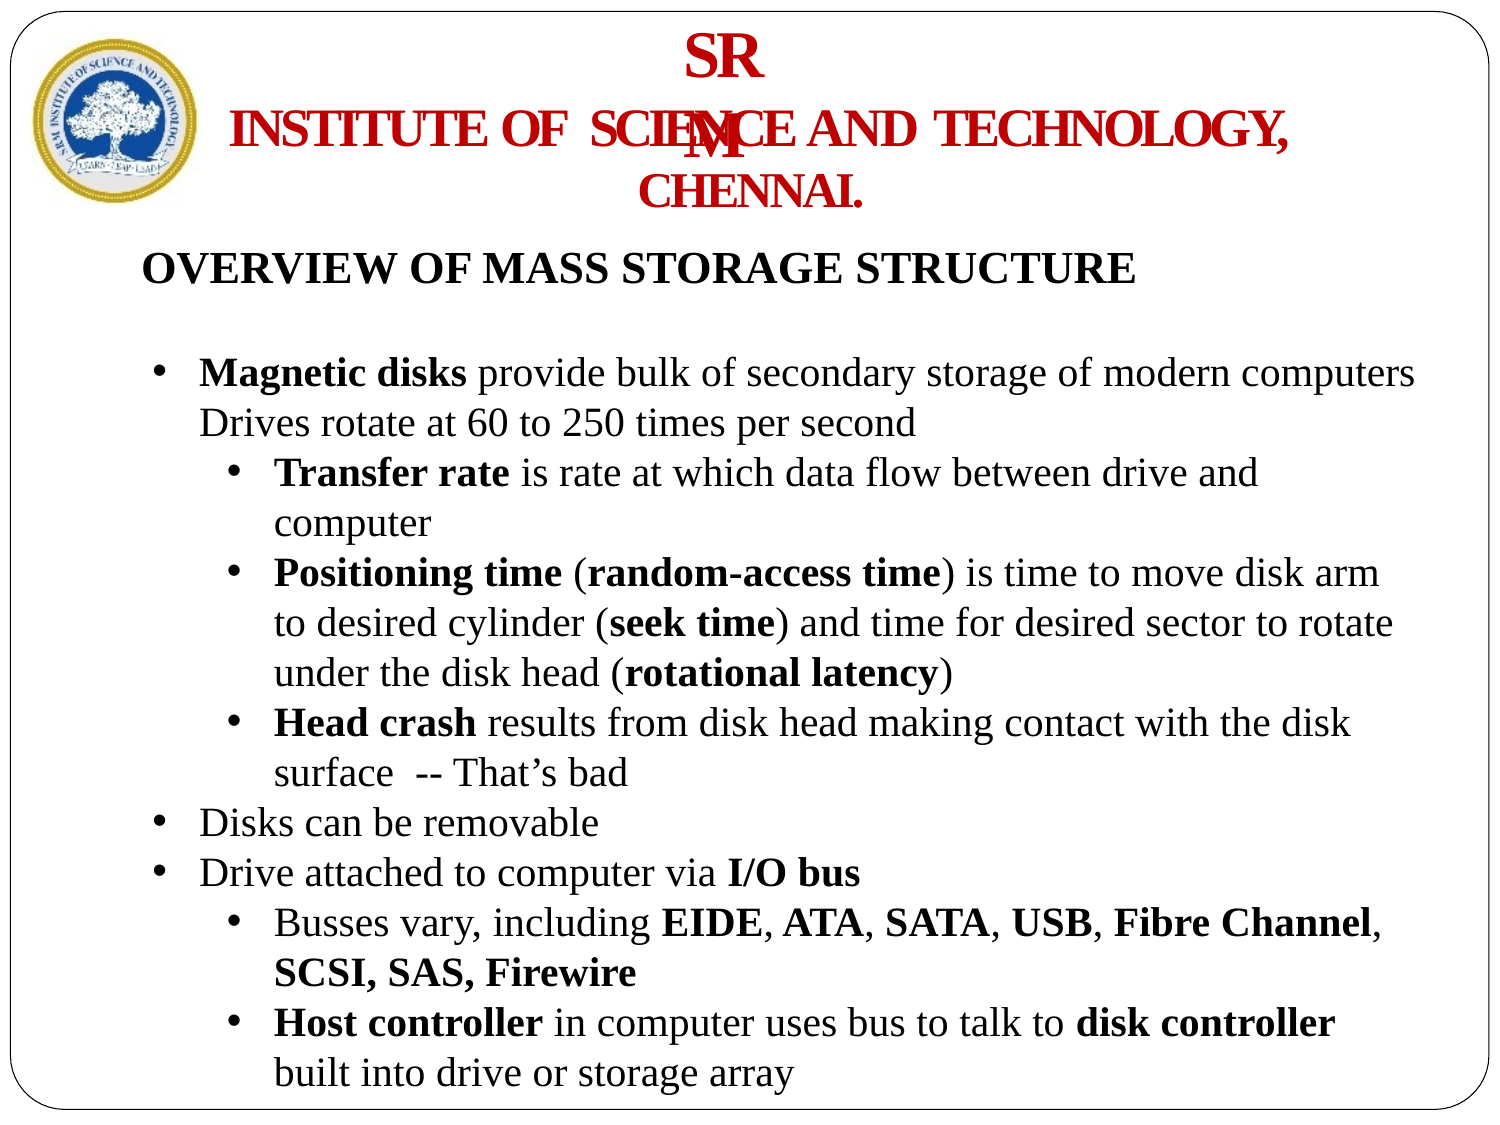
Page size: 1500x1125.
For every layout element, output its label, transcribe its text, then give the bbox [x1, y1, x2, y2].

text_box [31, 31, 202, 207]
text_box Magnetic disks provide bulk of secondary storage of modern computers Drives rotate at 60 to 250 times per second Transfer rate is rate at which data flow between drive and computer Positioning time (random-access time) is time to move disk arm to desired cylinder (seek time) and time for desired sector to rotate under the disk head (rotational latency) Head crash results from disk head making contact with the disk surface -- That’s bad Disks can be removable Drive attached to computer via I/O bus Busses vary, including EIDE, ATA, SATA, USB, Fibre Channel, SCSI, SAS, Firewire Host controller in computer uses bus to talk to disk controller built into drive or storage array [137, 337, 1438, 1103]
text_box INSTITUTE OF SCIENCE AND TECHNOLOGY, CHENNAI. [62, 90, 1410, 218]
title SRM [681, 8, 821, 90]
list OVERVIEW OF MASS STORAGE STRUCTURE [140, 237, 1405, 293]
